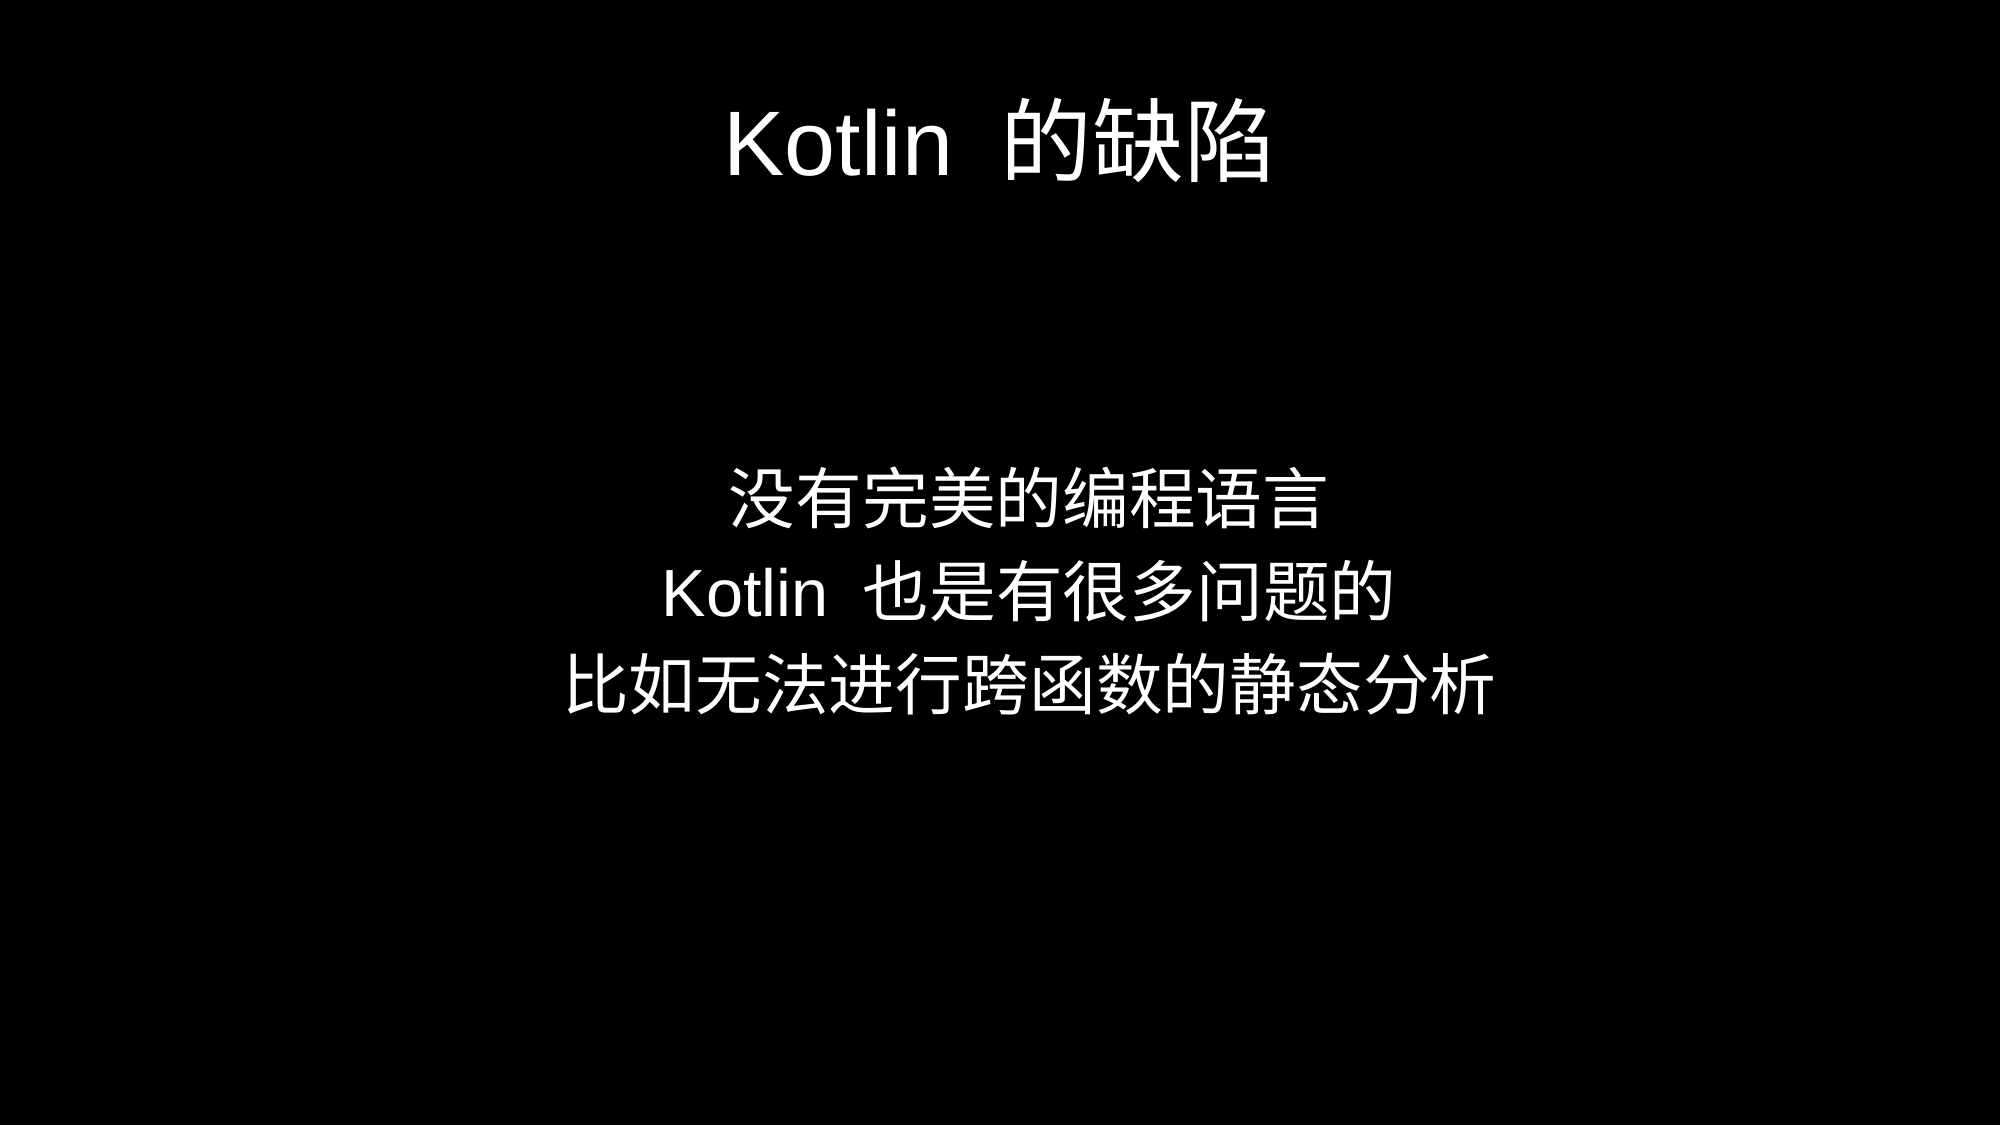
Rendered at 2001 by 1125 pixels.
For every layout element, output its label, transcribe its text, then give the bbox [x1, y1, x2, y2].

title Kotlin 的缺陷 [99, 44, 1901, 233]
list 没有完美的编程语言 Kotlin 也是有很多问题的 比如无法进行跨函数的静态分析 [159, 448, 1900, 1010]
